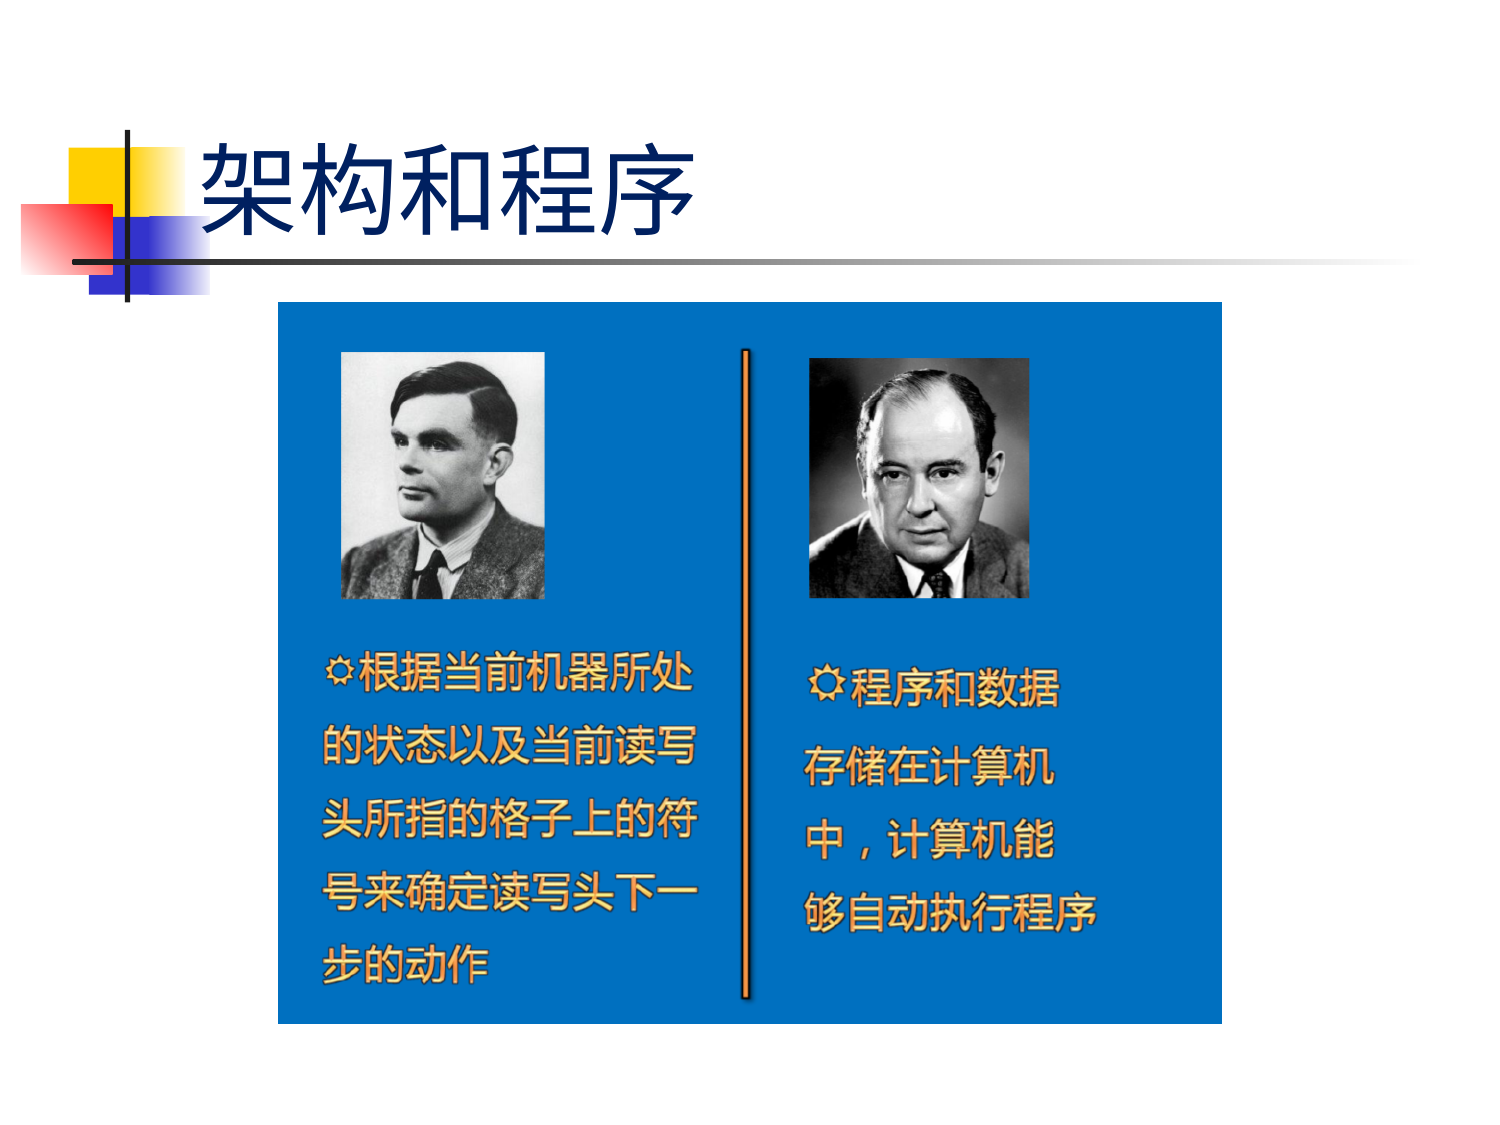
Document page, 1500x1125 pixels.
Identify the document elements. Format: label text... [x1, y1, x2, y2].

title 架构和程序 [183, 101, 1468, 256]
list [278, 302, 1222, 1024]
